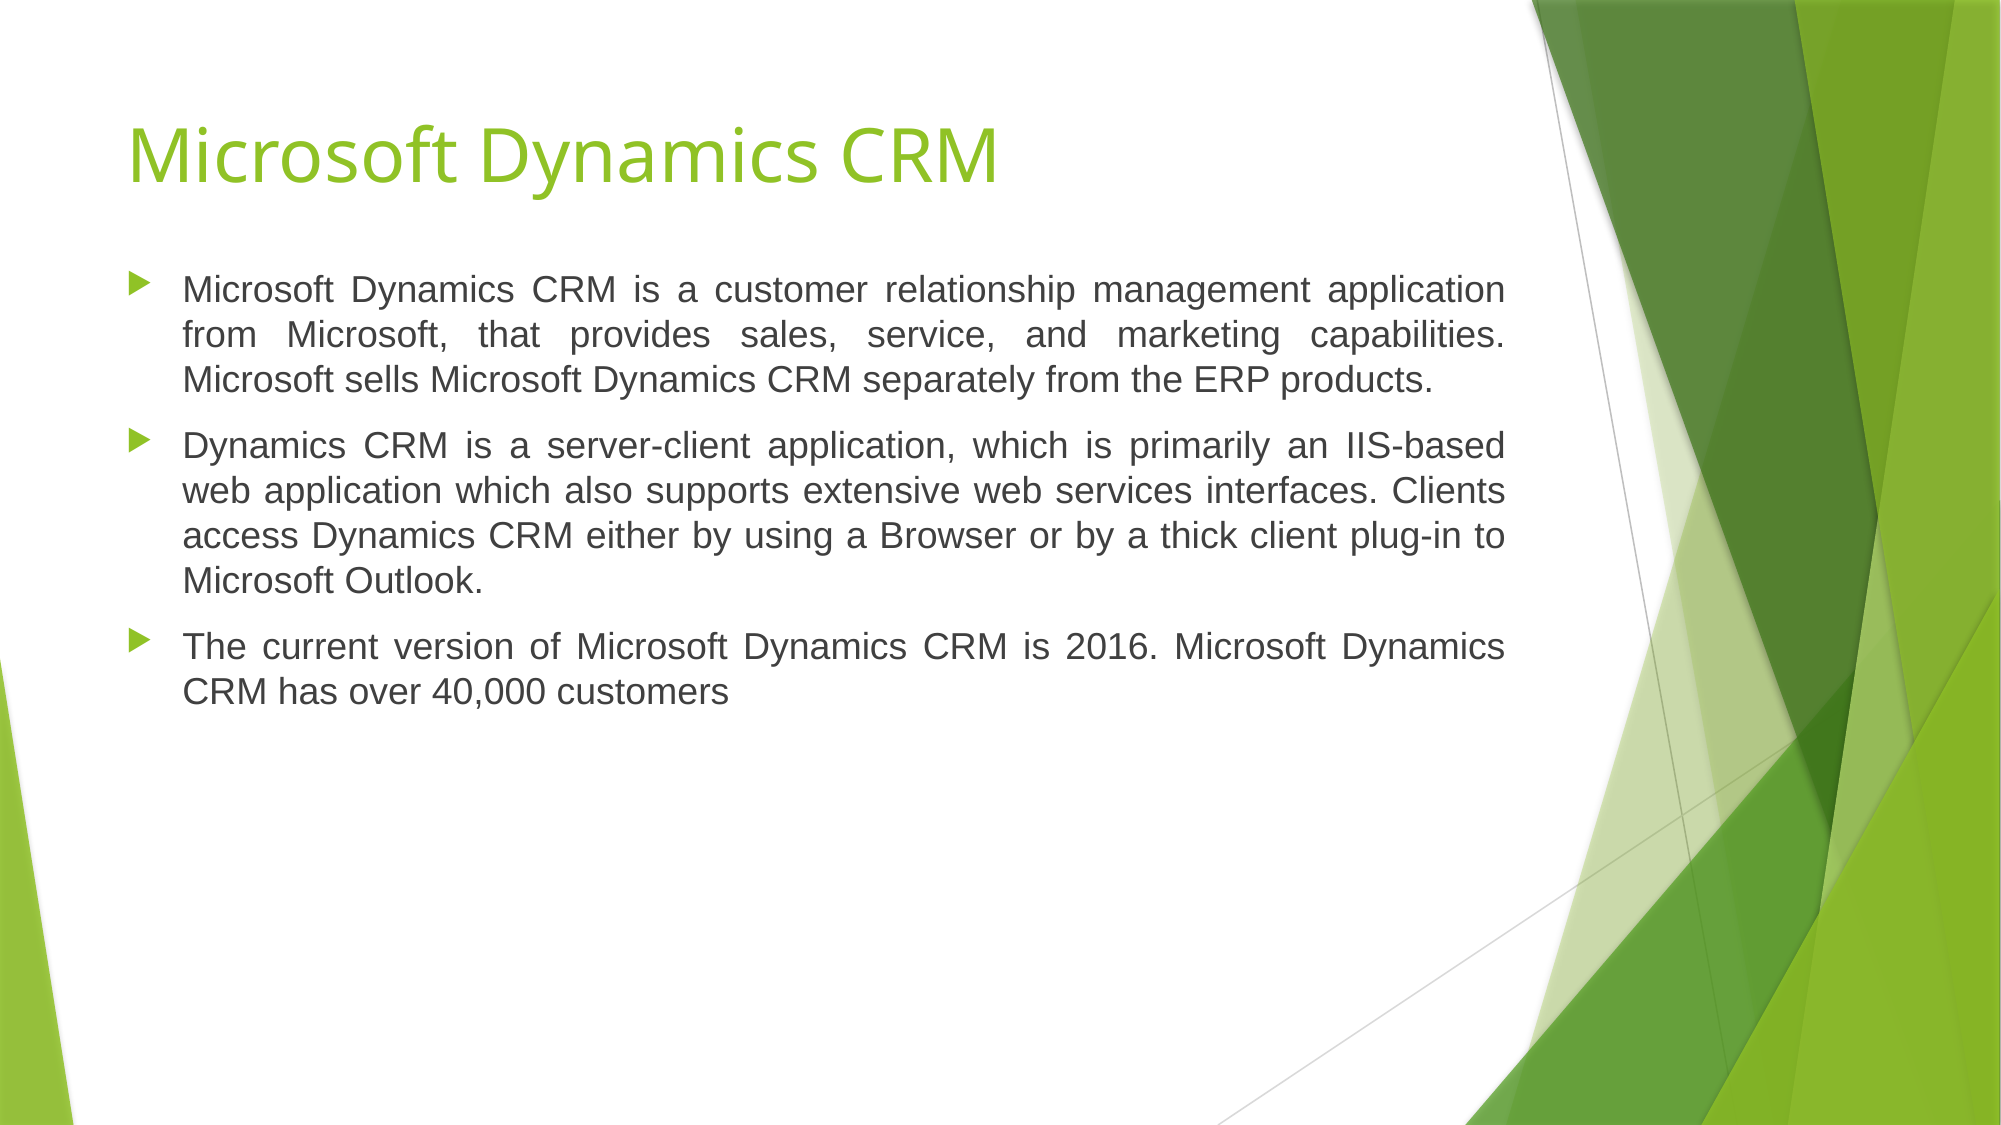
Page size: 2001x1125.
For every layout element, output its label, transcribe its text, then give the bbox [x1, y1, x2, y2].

list Microsoft Dynamics CRM is a customer relationship management application from Microsoft, that provides sales, service, and marketing capabilities. Microsoft sells Microsoft Dynamics CRM separately from the ERP products. Dynamics CRM is a server-client application, which is primarily an IIS-based web application which also supports extensive web services interfaces. Clients access Dynamics CRM either by using a Browser or by a thick client plug-in to Microsoft Outlook. The current version of Microsoft Dynamics CRM is 2016. Microsoft Dynamics CRM has over 40,000 customers [111, 258, 1522, 895]
title Microsoft Dynamics CRM [111, 99, 1522, 215]
